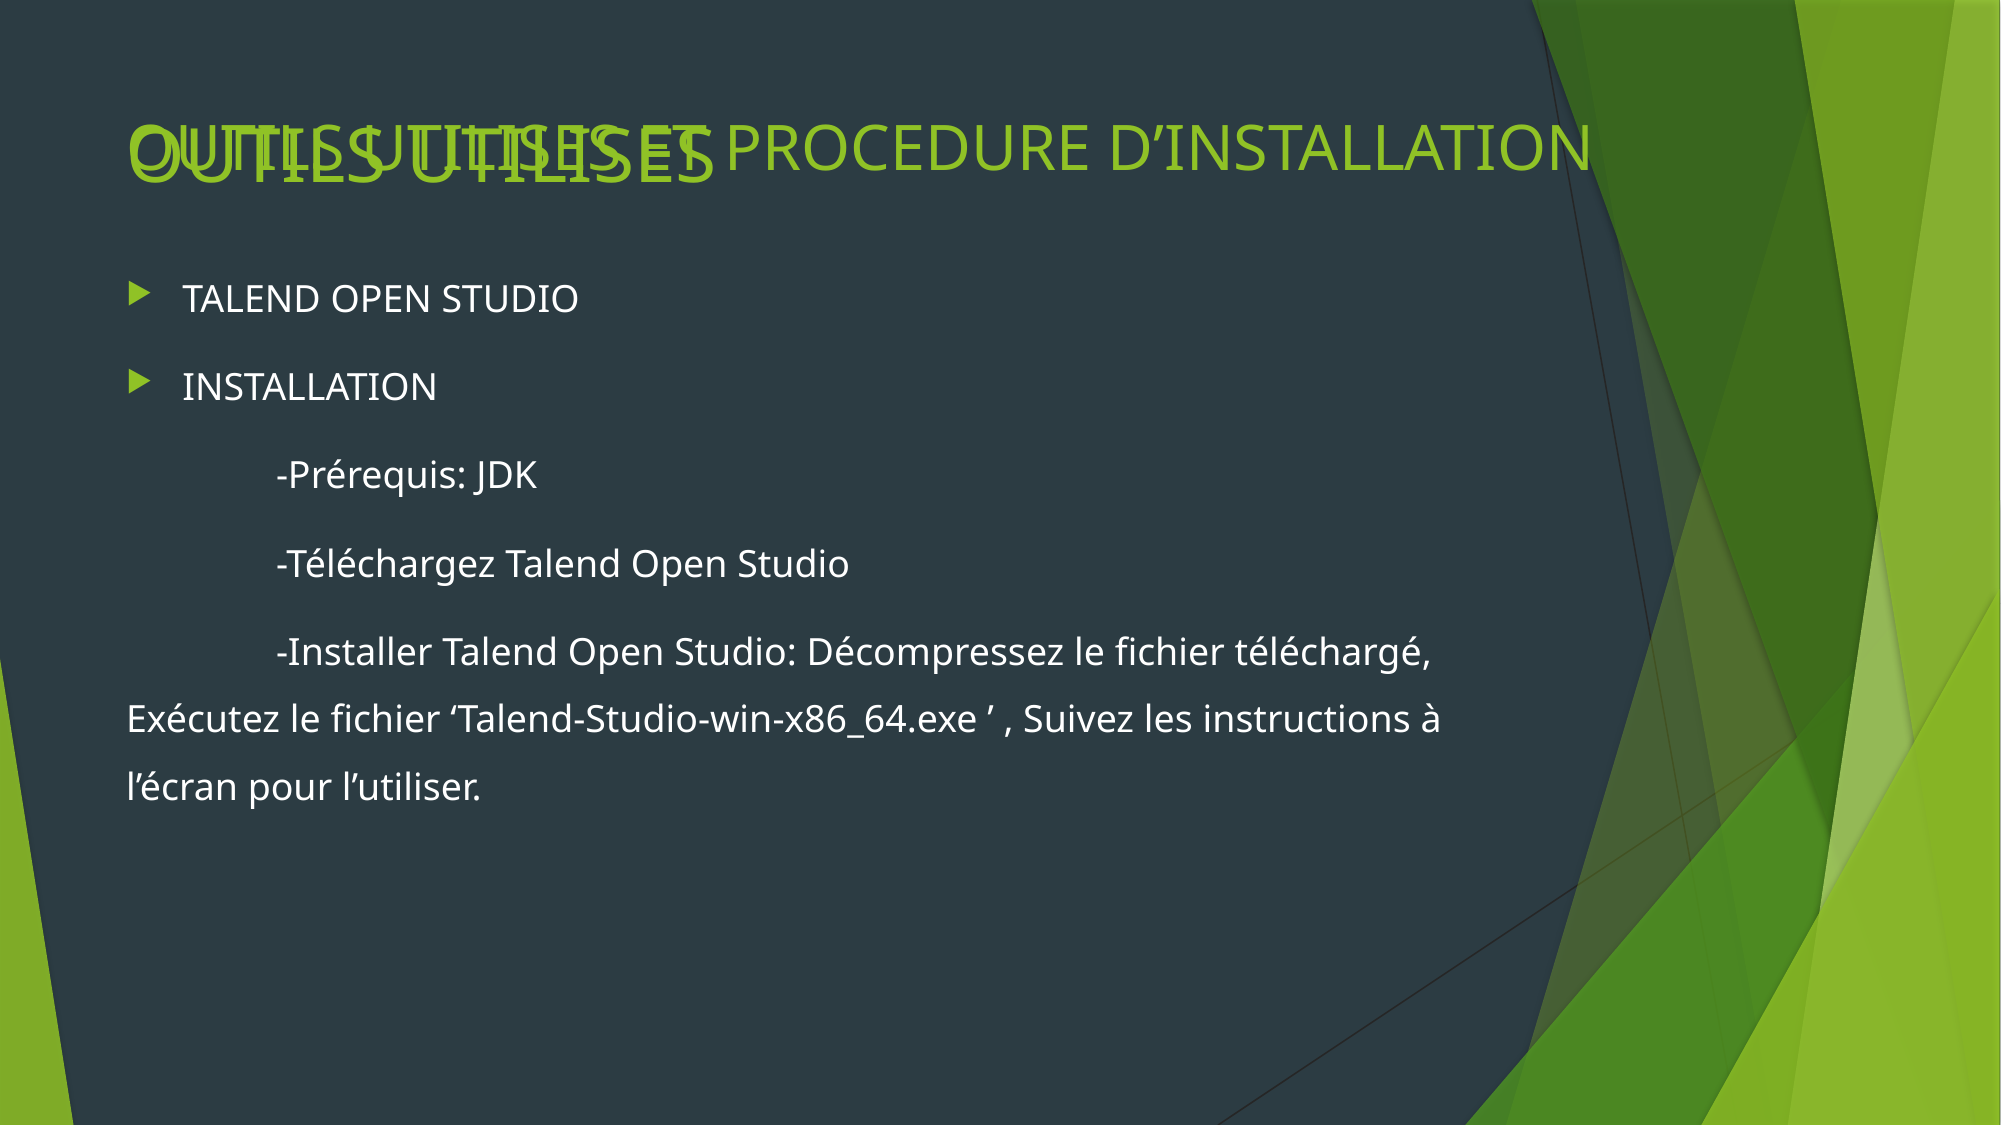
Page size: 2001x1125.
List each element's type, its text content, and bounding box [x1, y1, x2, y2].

list TALEND OPEN STUDIO INSTALLATION -Prérequis: JDK -Téléchargez Talend Open Studio -Installer Talend Open Studio: Décompressez le fichier téléchargé, Exécutez le fichier ‘Talend-Studio-win-x86_64.exe ’ , Suivez les instructions à l’écran pour l’utiliser. [111, 245, 1522, 991]
text_box OUTILS UTILISES ET PROCEDURE D’INSTALLATION [111, 99, 1889, 245]
